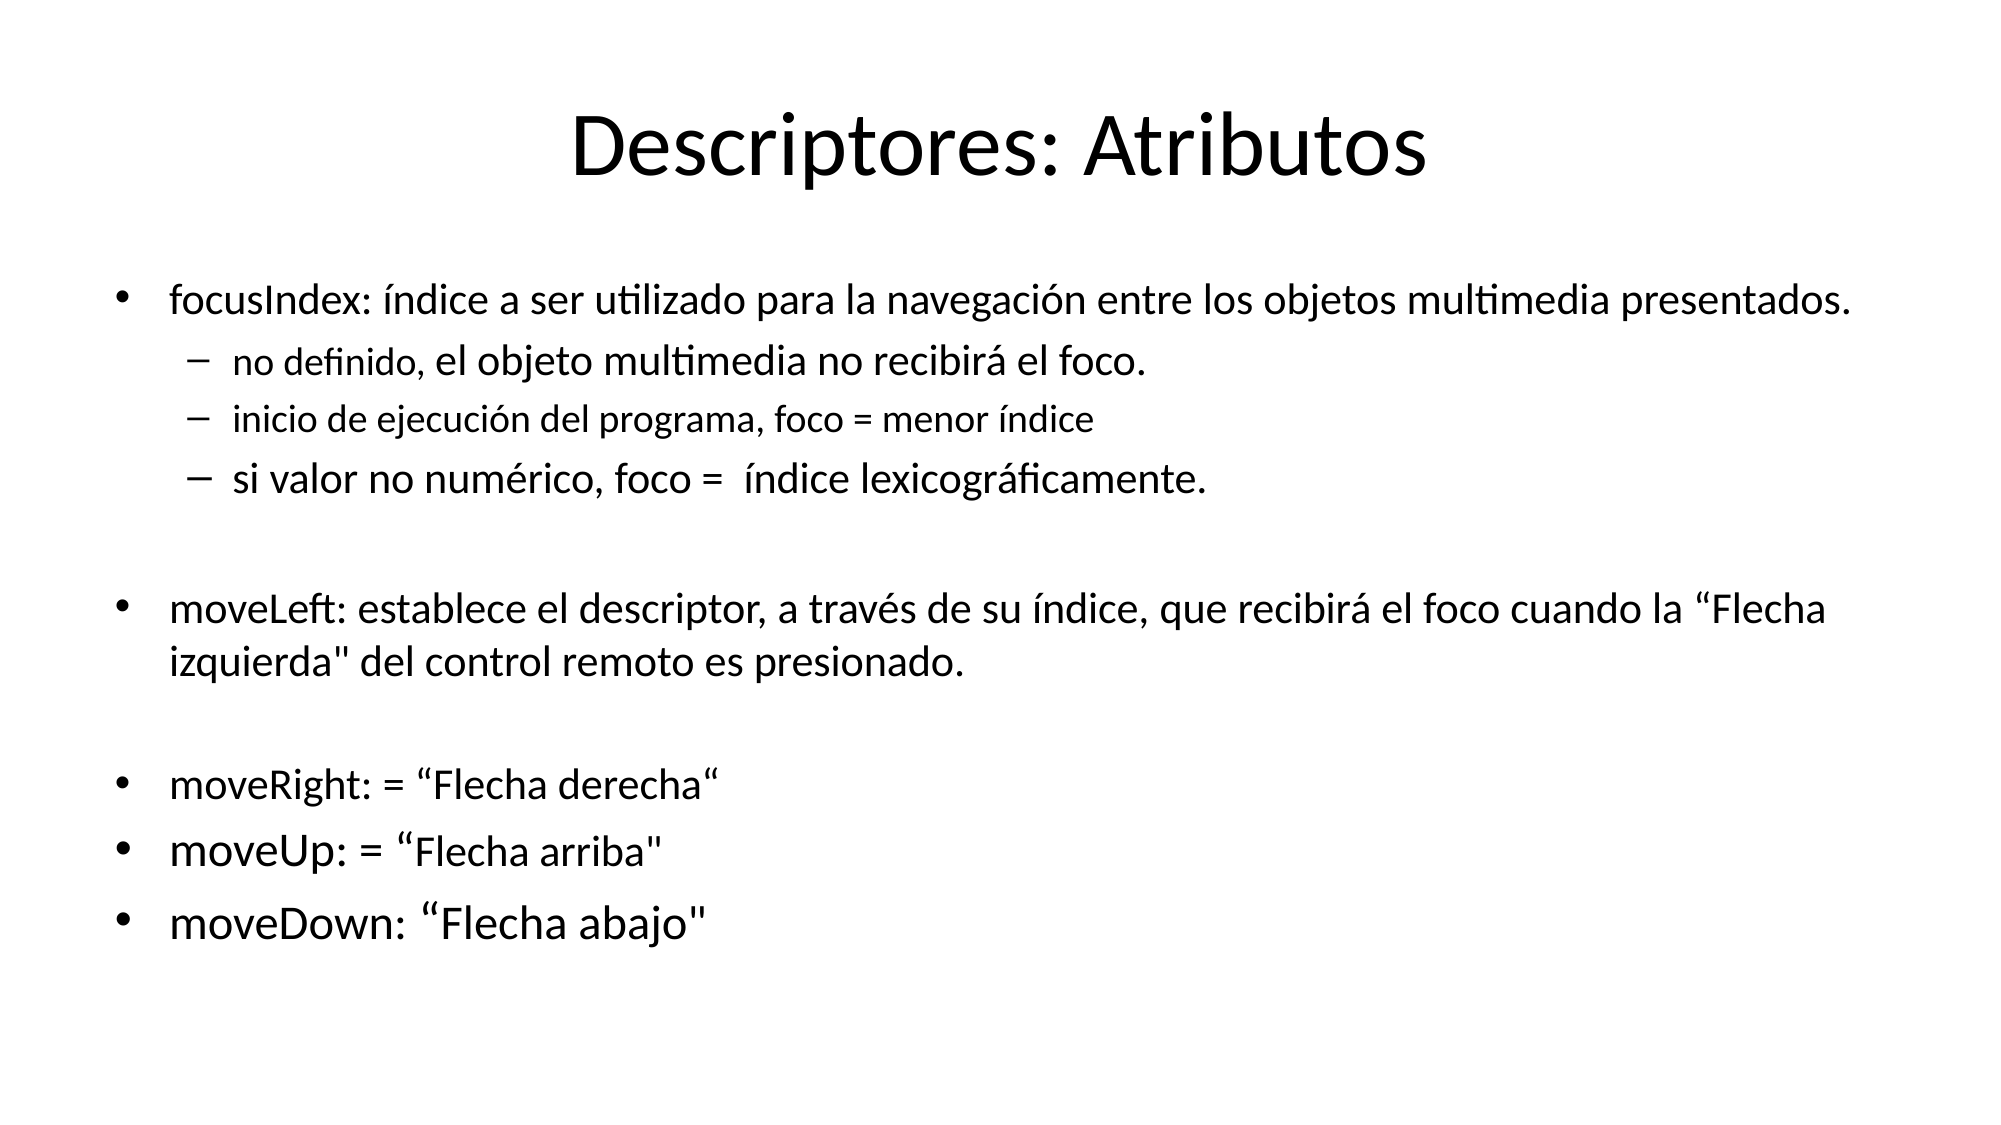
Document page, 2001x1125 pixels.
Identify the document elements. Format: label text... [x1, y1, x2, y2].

list focusIndex: índice a ser utilizado para la navegación entre los objetos multimedia presentados. no definido, el objeto multimedia no recibirá el foco. inicio de ejecución del programa, foco = menor índice si valor no numérico, foco = índice lexicográficamente. moveLeft: establece el descriptor, a través de su índice, que recibirá el foco cuando la “Flecha izquierda" del control remoto es presionado. moveRight: = “Flecha derecha“ moveUp: = “Flecha arriba" moveDown: “Flecha abajo" [99, 262, 1900, 1005]
title Descriptores: Atributos [99, 45, 1900, 233]
